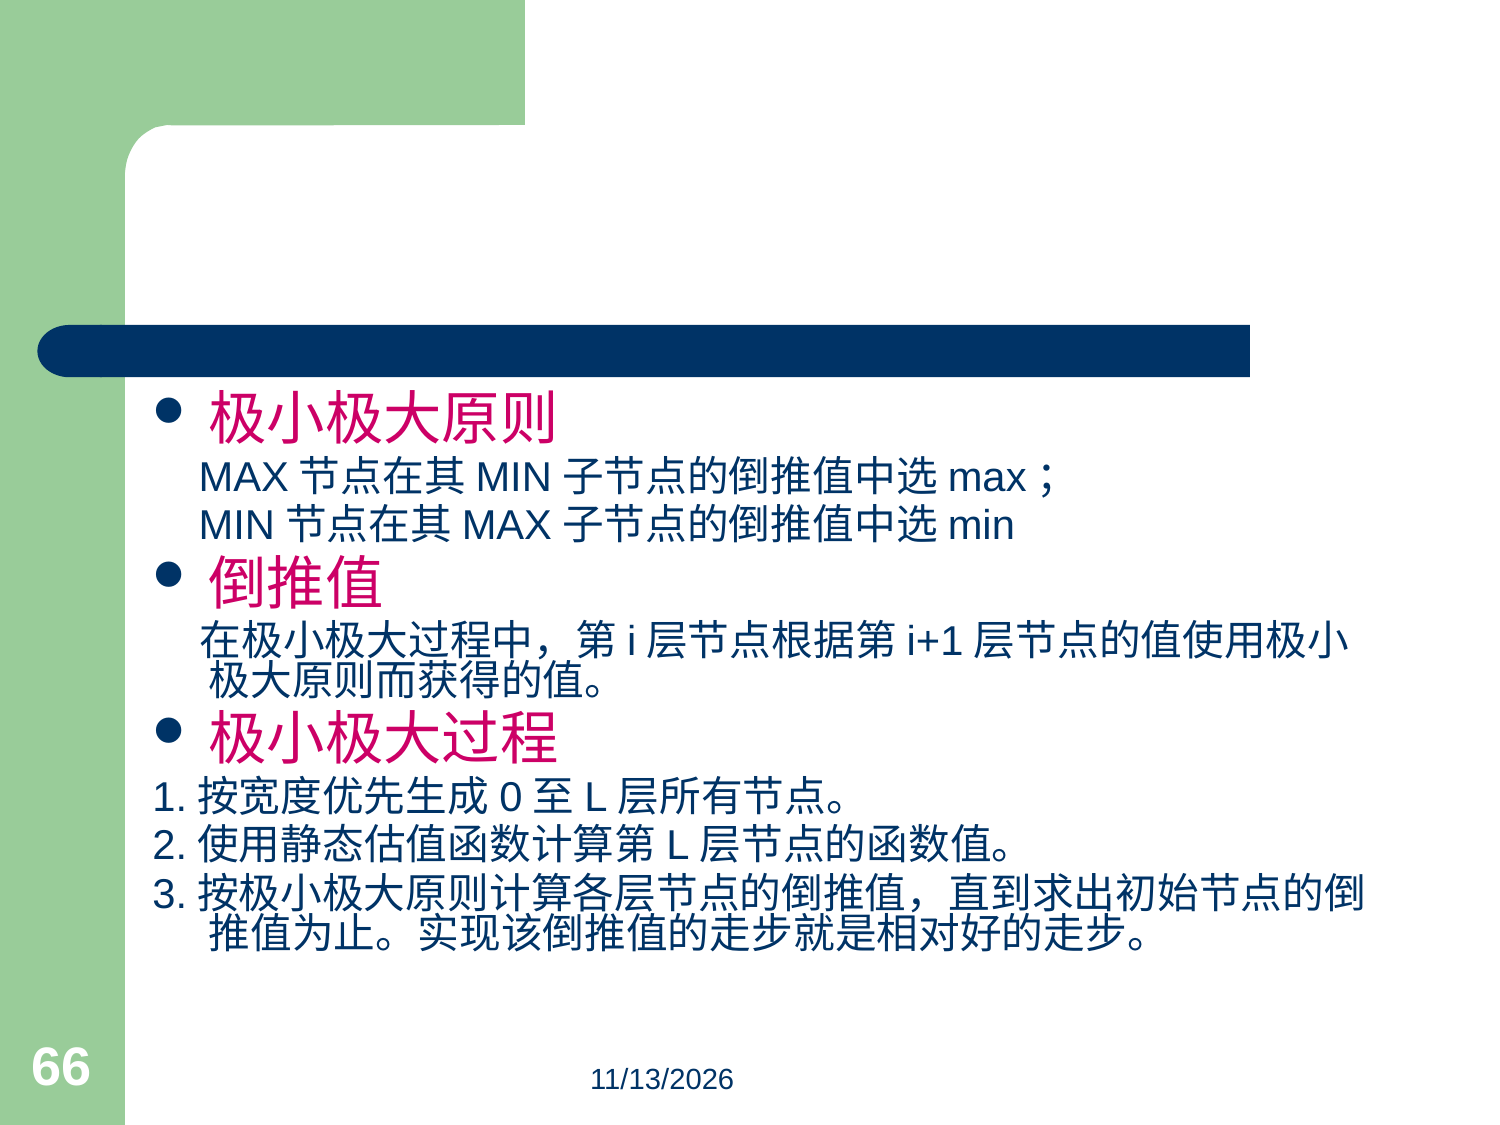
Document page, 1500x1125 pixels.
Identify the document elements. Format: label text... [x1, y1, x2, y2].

list 极小极大原则 MAX节点在其MIN子节点的倒推值中选max； MIN节点在其MAX子节点的倒推值中选min 倒推值 在极小极大过程中，第i层节点根据第i+1层节点的值使用极小极大原则而获得的值。 极小极大过程 1.按宽度优先生成0至L层所有节点。 2.使用静态估值函数计算第L层节点的函数值。 3.按极小极大原则计算各层节点的倒推值，直到求出初始节点的倒推值为止。实现该倒推值的走步就是相对好的走步。 [137, 387, 1400, 999]
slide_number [399, 1024, 750, 1104]
slide_number 66 [13, 1023, 111, 1105]
